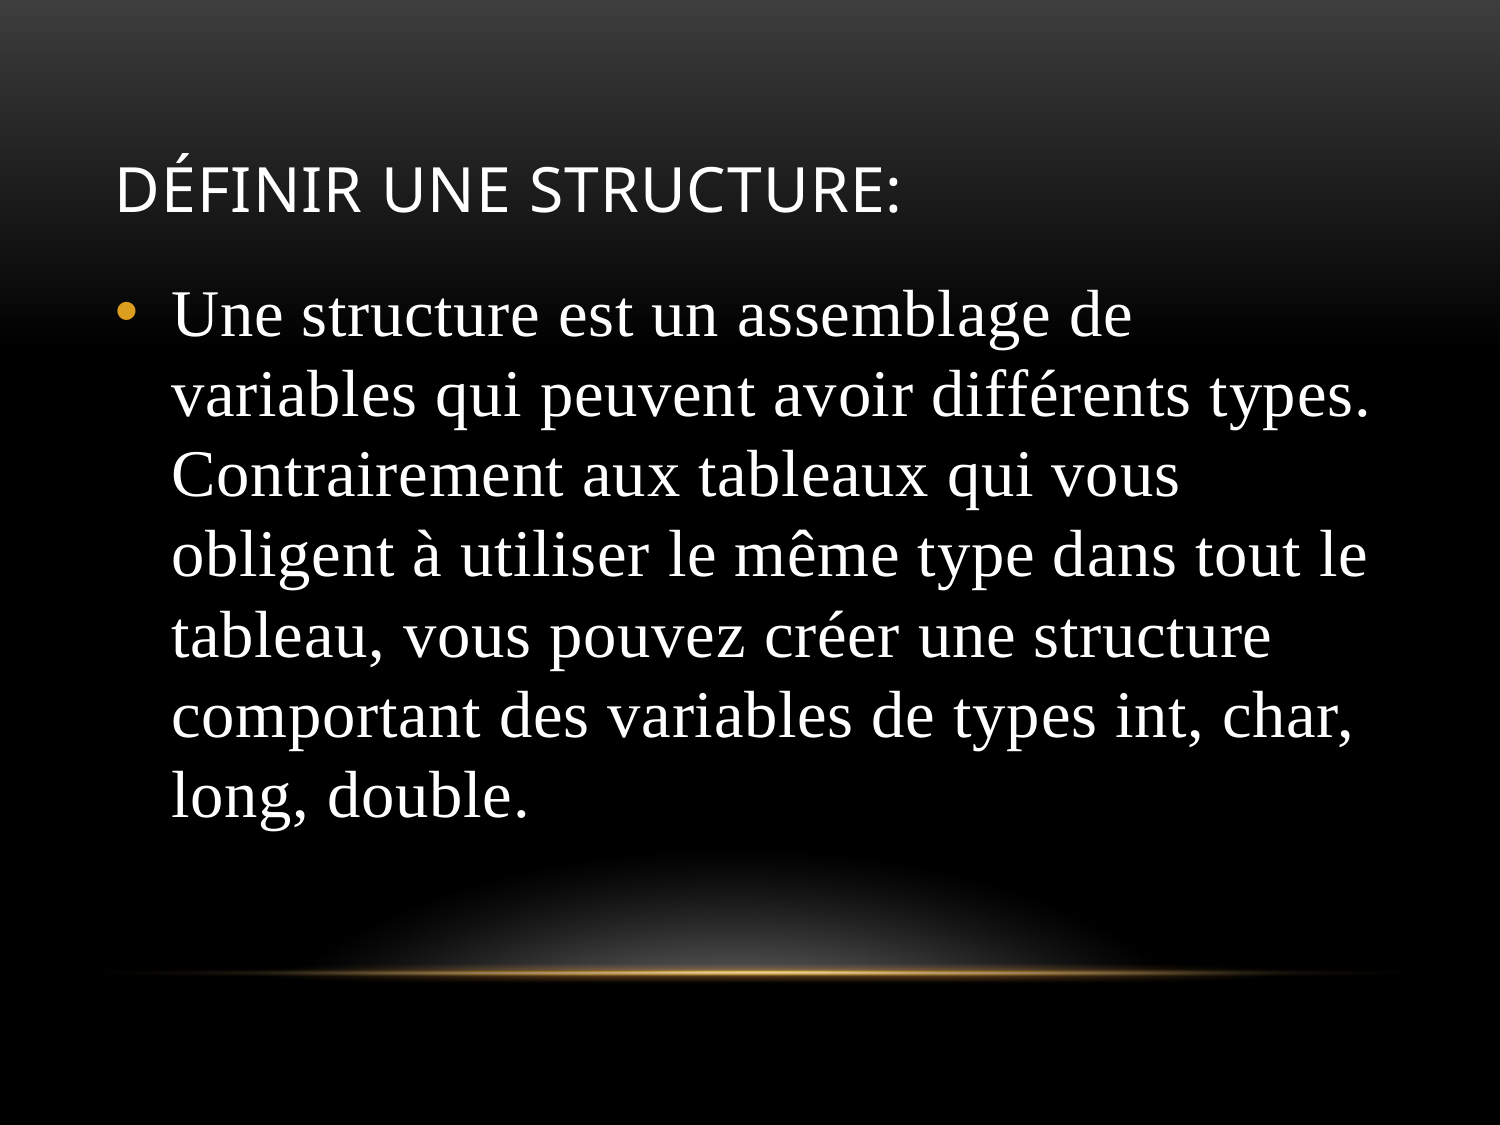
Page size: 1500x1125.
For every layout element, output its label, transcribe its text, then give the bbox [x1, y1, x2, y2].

picture [0, 0, 1500, 1125]
title Définir une structure: [99, 45, 1400, 233]
list Une structure est un assemblage de variables qui peuvent avoir différents types. Contrairement aux tableaux qui vous obligent à utiliser le même type dans tout le tableau, vous pouvez créer une structure comportant des variables de types int, char, long, double. [99, 262, 1400, 938]
